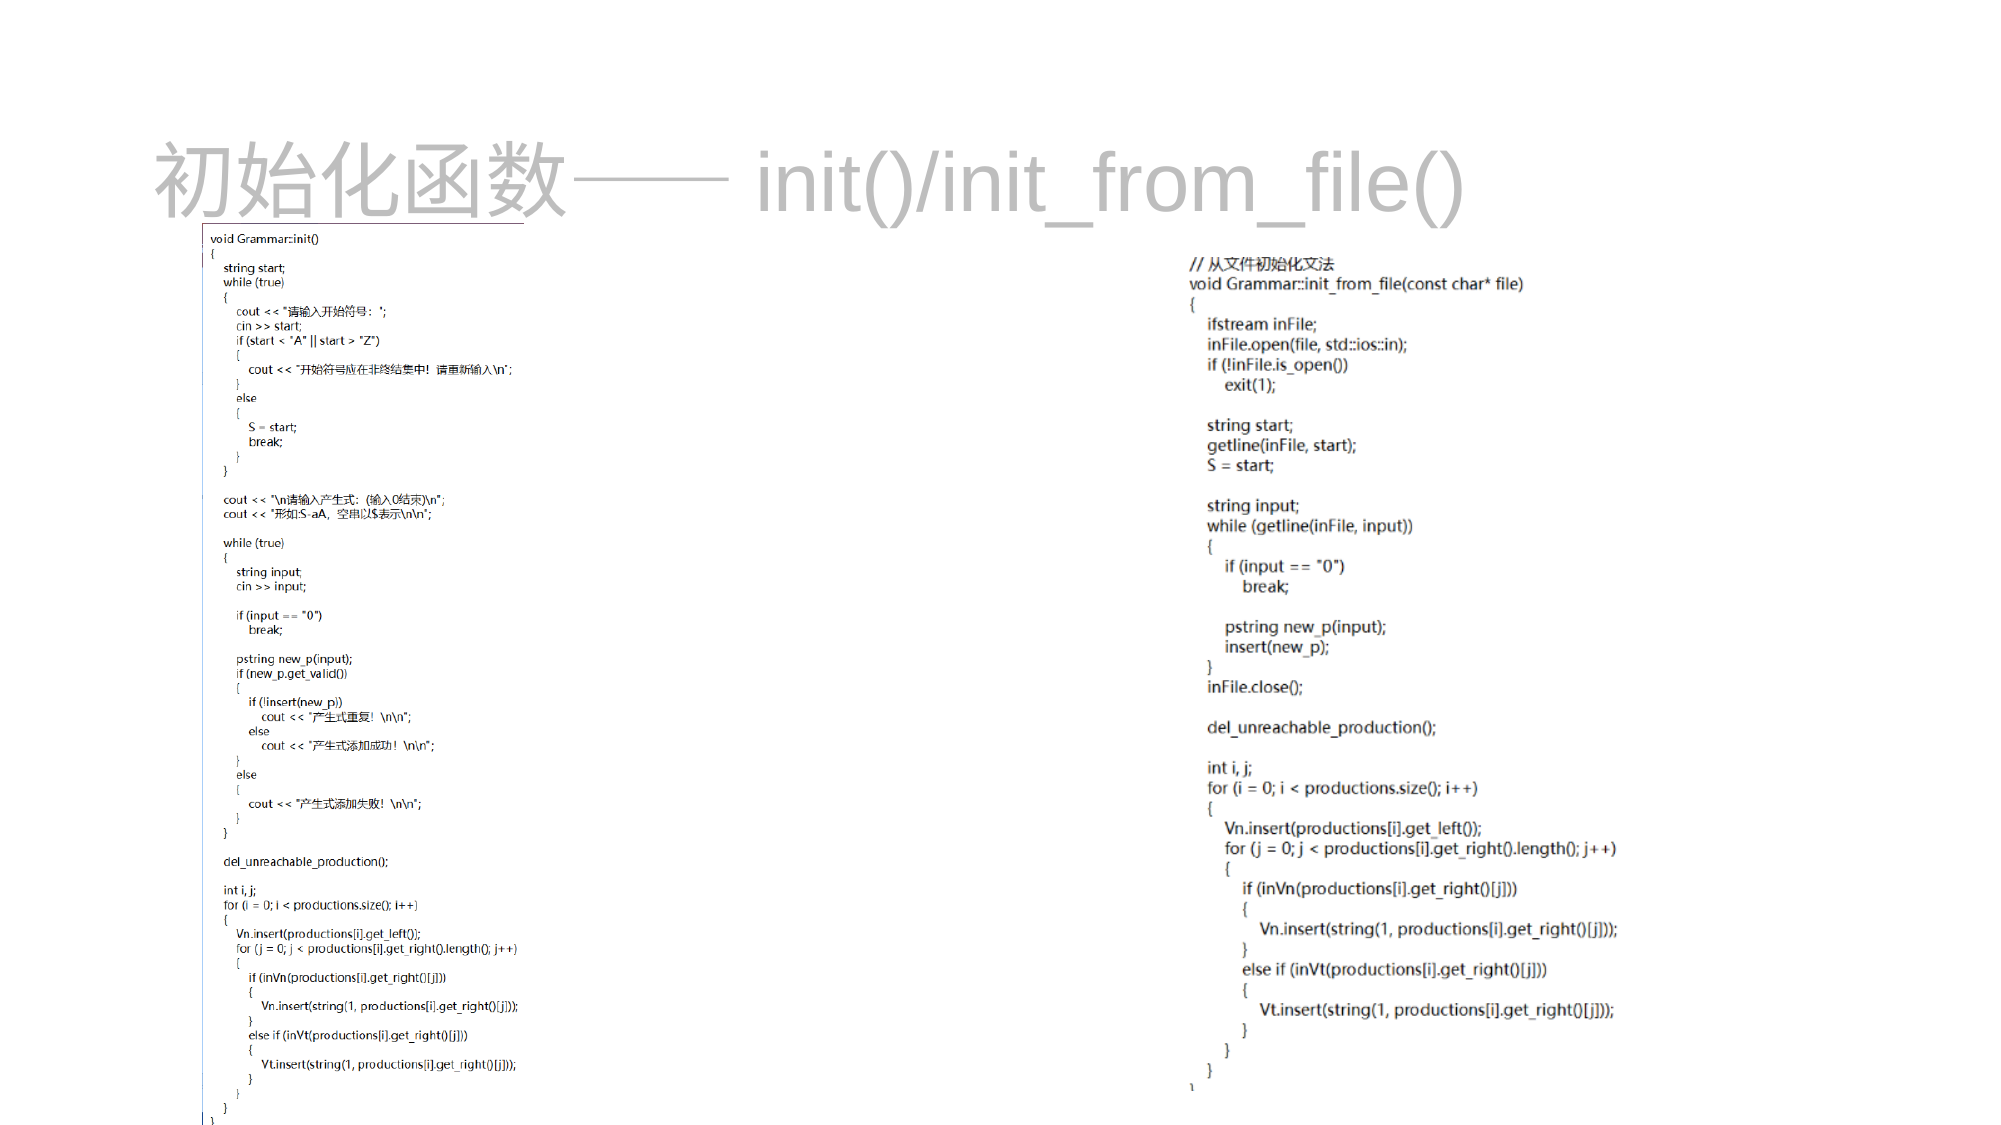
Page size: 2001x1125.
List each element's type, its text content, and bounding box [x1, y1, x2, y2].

picture [202, 223, 524, 1125]
picture [1183, 257, 1625, 1091]
title 初始化函数——init()/init_from_file() [137, 59, 1863, 278]
